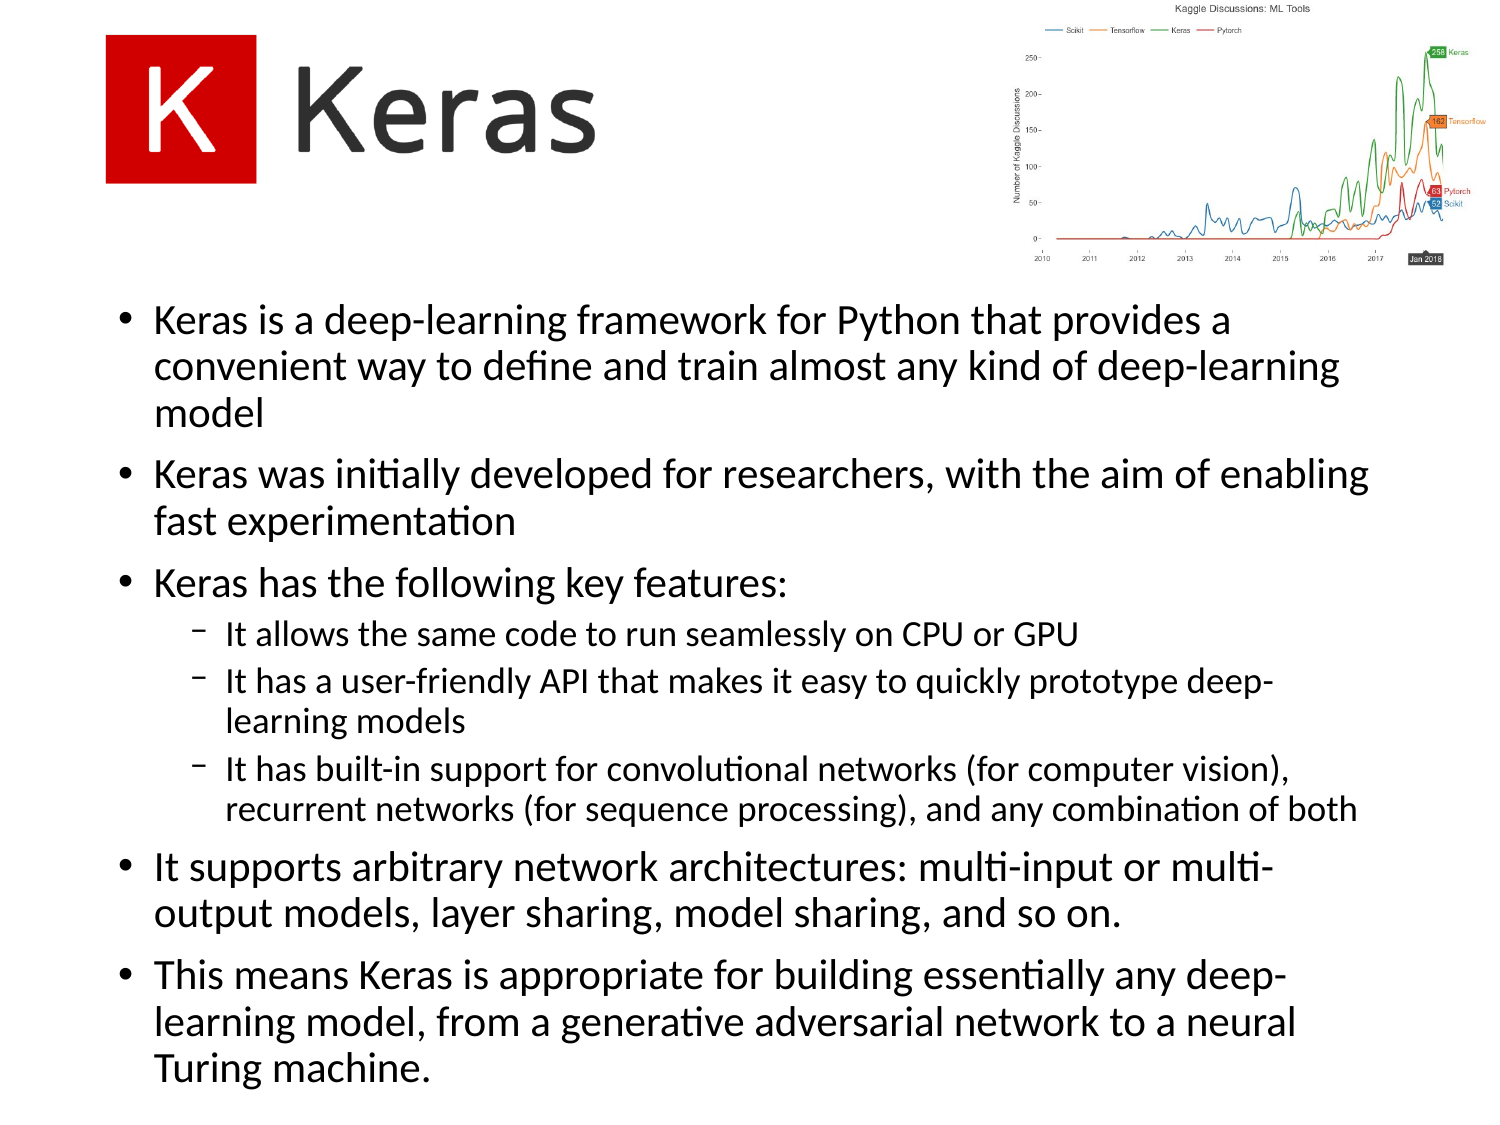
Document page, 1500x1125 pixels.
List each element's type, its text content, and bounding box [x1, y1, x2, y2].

picture [103, 32, 631, 186]
picture [997, 0, 1500, 276]
list Keras is a deep-learning framework for Python that provides a convenient way to define and train almost any kind of deep-learning model Keras was initially developed for researchers, with the aim of enabling fast experimentation Keras has the following key features: It allows the same code to run seamlessly on CPU or GPU It has a user-friendly API that makes it easy to quickly prototype deep-learning models It has built-in support for convolutional networks (for computer vision), recurrent networks (for sequence processing), and any combination of both It supports arbitrary network architectures: multi-input or multi-output models, layer sharing, model sharing, and so on. This means Keras is appropriate for building essentially any deep-learning model, from a generative adversarial network to a neural Turing machine. [103, 289, 1397, 1116]
